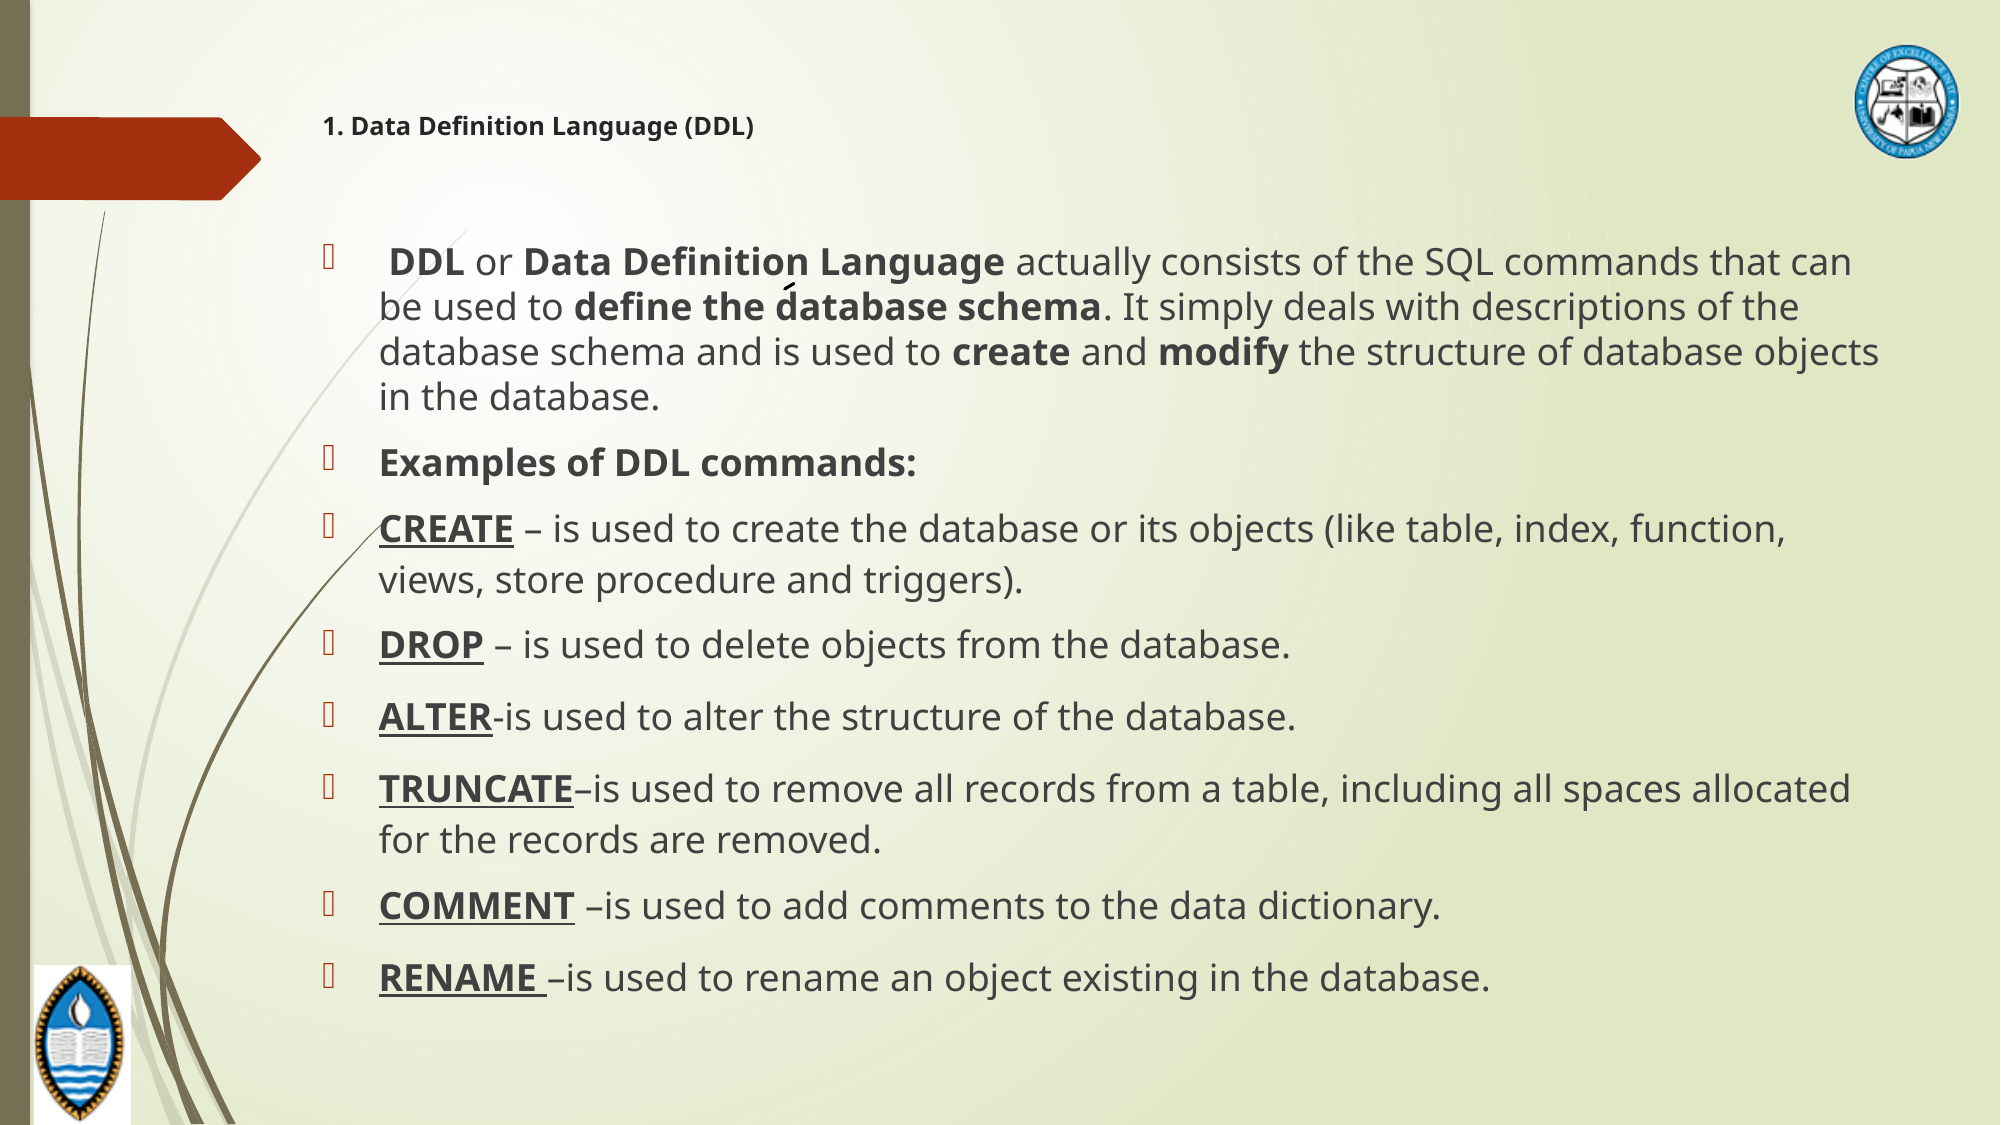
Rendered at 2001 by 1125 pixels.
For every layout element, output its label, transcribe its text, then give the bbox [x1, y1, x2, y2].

picture [1844, 39, 1971, 166]
list DDL or Data Definition Language actually consists of the SQL commands that can be used to define the database schema. It simply deals with descriptions of the database schema and is used to create and modify the structure of database objects in the database. Examples of DDL commands: CREATE – is used to create the database or its objects (like table, index, function, views, store procedure and triggers). DROP – is used to delete objects from the database. ALTER-is used to alter the structure of the database. TRUNCATE–is used to remove all records from a table, including all spaces allocated for the records are removed. COMMENT –is used to add comments to the data dictionary. RENAME –is used to rename an object existing in the database. [307, 230, 1907, 1100]
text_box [784, 283, 795, 290]
picture [33, 965, 131, 1125]
title 1. Data Definition Language (DDL) [307, 102, 1736, 211]
